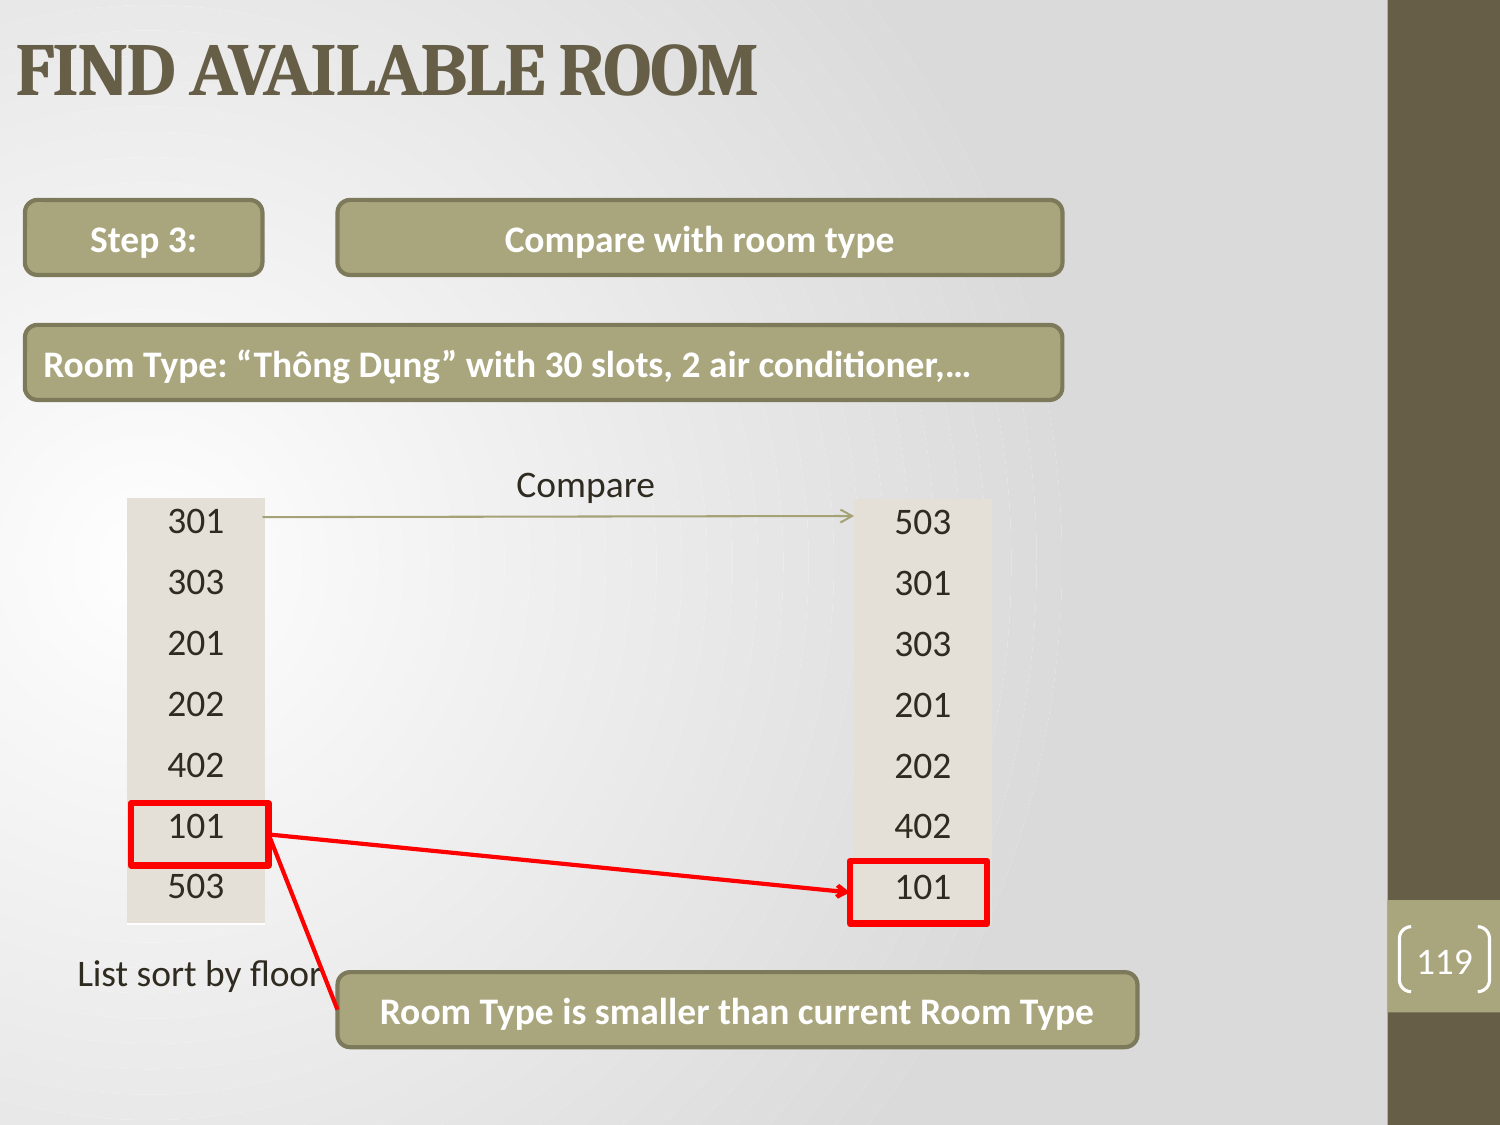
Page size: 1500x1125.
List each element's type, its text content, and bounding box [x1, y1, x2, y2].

table_header 301 [127, 498, 265, 559]
table_cell 202 [127, 681, 265, 742]
table_cell 301 [854, 560, 992, 621]
table_cell 303 [854, 621, 992, 682]
text_box Step 3: [22, 197, 265, 278]
table_cell 201 [127, 620, 265, 681]
table_cell 202 [854, 742, 992, 803]
text_box List sort by floor [62, 941, 265, 1002]
table_header 503 [854, 499, 992, 560]
table_cell 503 [127, 863, 265, 923]
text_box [268, 896, 338, 1011]
table_cell 303 [127, 559, 265, 620]
table_cell 402 [854, 803, 992, 864]
table_cell 402 [127, 742, 265, 802]
slide_number 119 [1397, 925, 1492, 994]
text_box [848, 859, 989, 926]
table_cell 201 [854, 682, 992, 742]
text_box Compare with room type [335, 197, 1065, 278]
text_box Room Type: “Thông Dụng” with 30 slots, 2 air conditioner,… [22, 322, 1065, 403]
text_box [268, 833, 851, 893]
text_box Room Type is smaller than current Room Type [335, 970, 1140, 1050]
text_box [129, 801, 271, 868]
text_box FIND AVAILABLE ROOM [0, 0, 800, 132]
text_box Compare [501, 452, 671, 508]
